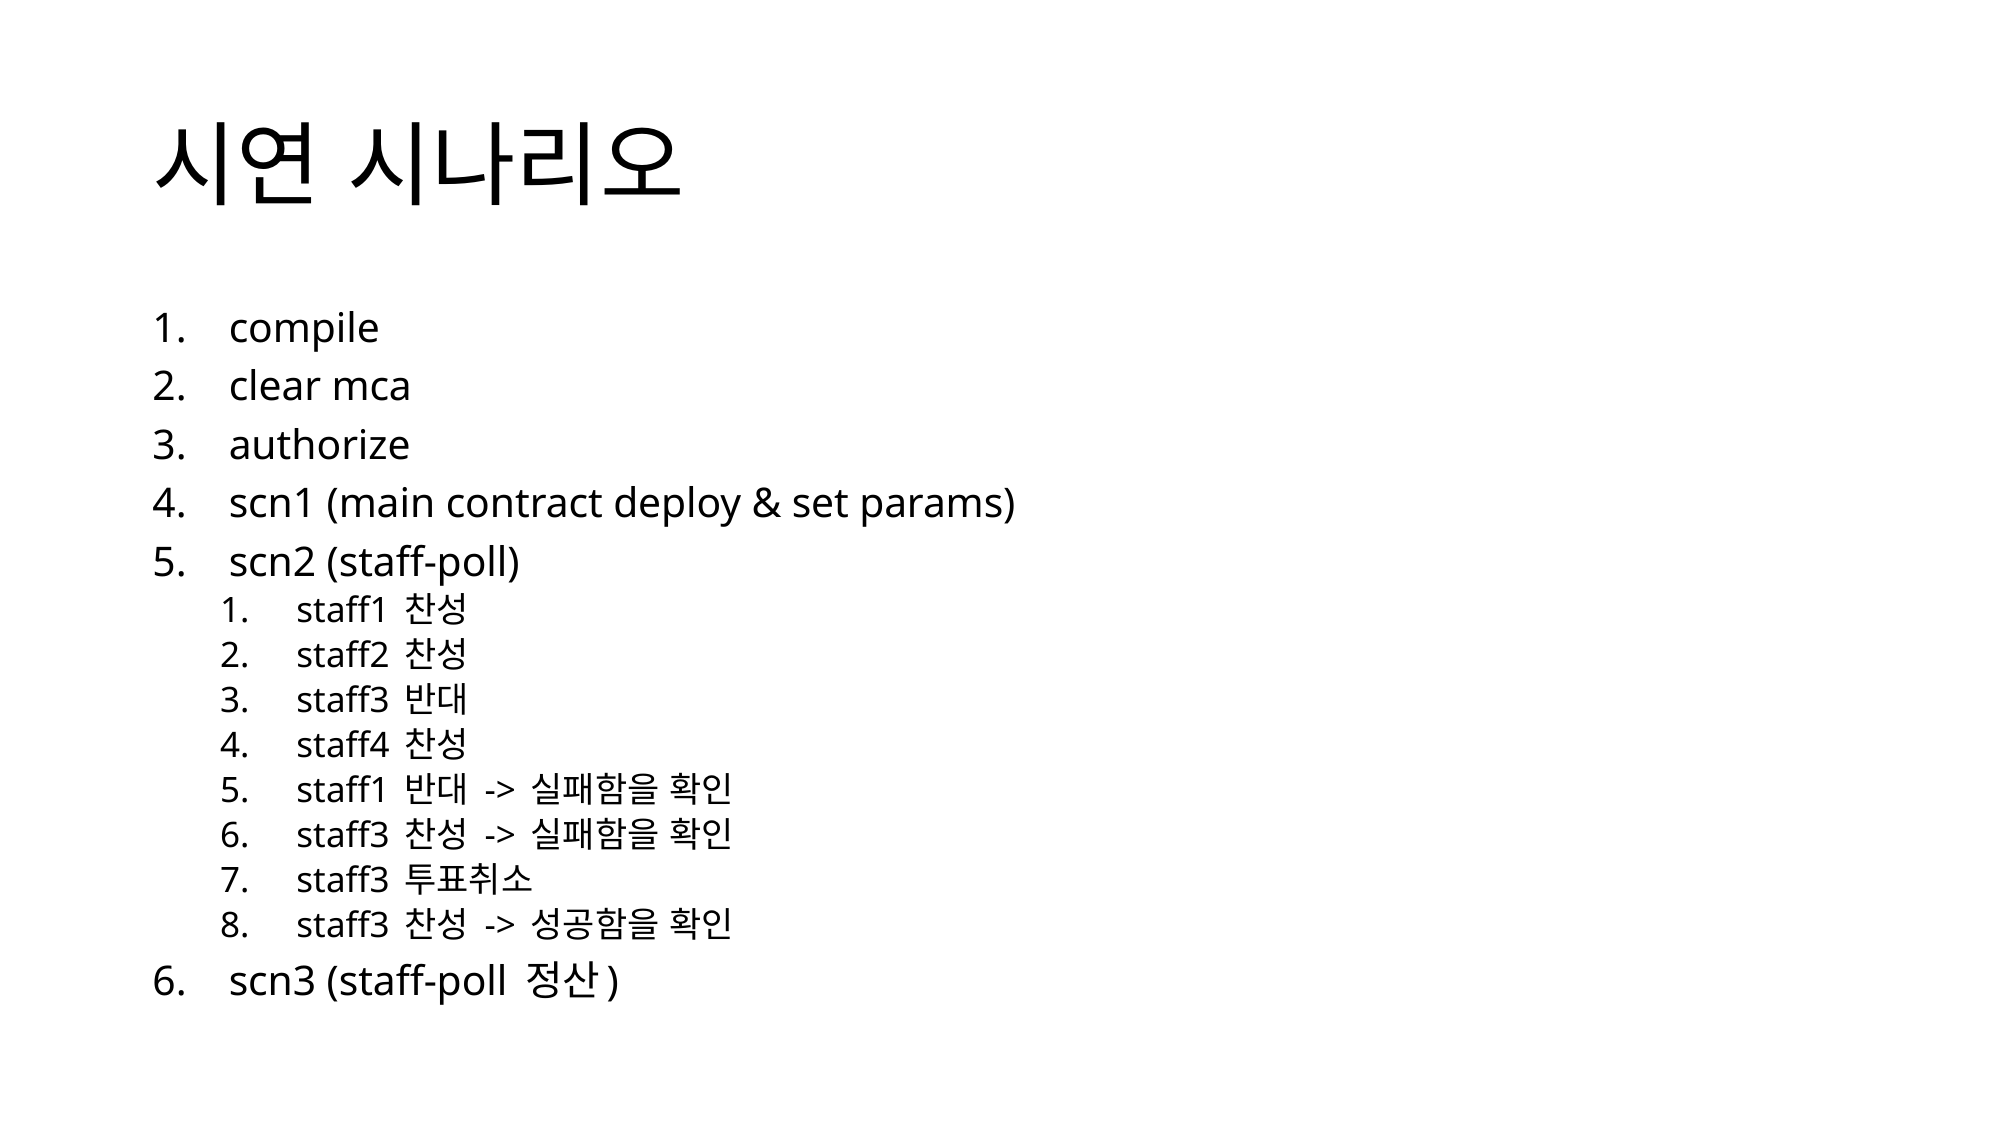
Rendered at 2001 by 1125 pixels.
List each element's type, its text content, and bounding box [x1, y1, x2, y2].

title 시연 시나리오 [137, 59, 1863, 278]
list compile clear mca authorize scn1 (main contract deploy & set params) scn2 (staff-poll) staff1 찬성 staff2 찬성 staff3 반대 staff4 찬성 staff1 반대 -> 실패함을 확인 staff3 찬성 -> 실패함을 확인 staff3 투표취소 staff3 찬성 -> 성공함을 확인 scn3 (staff-poll 정산) [137, 299, 1863, 1014]
